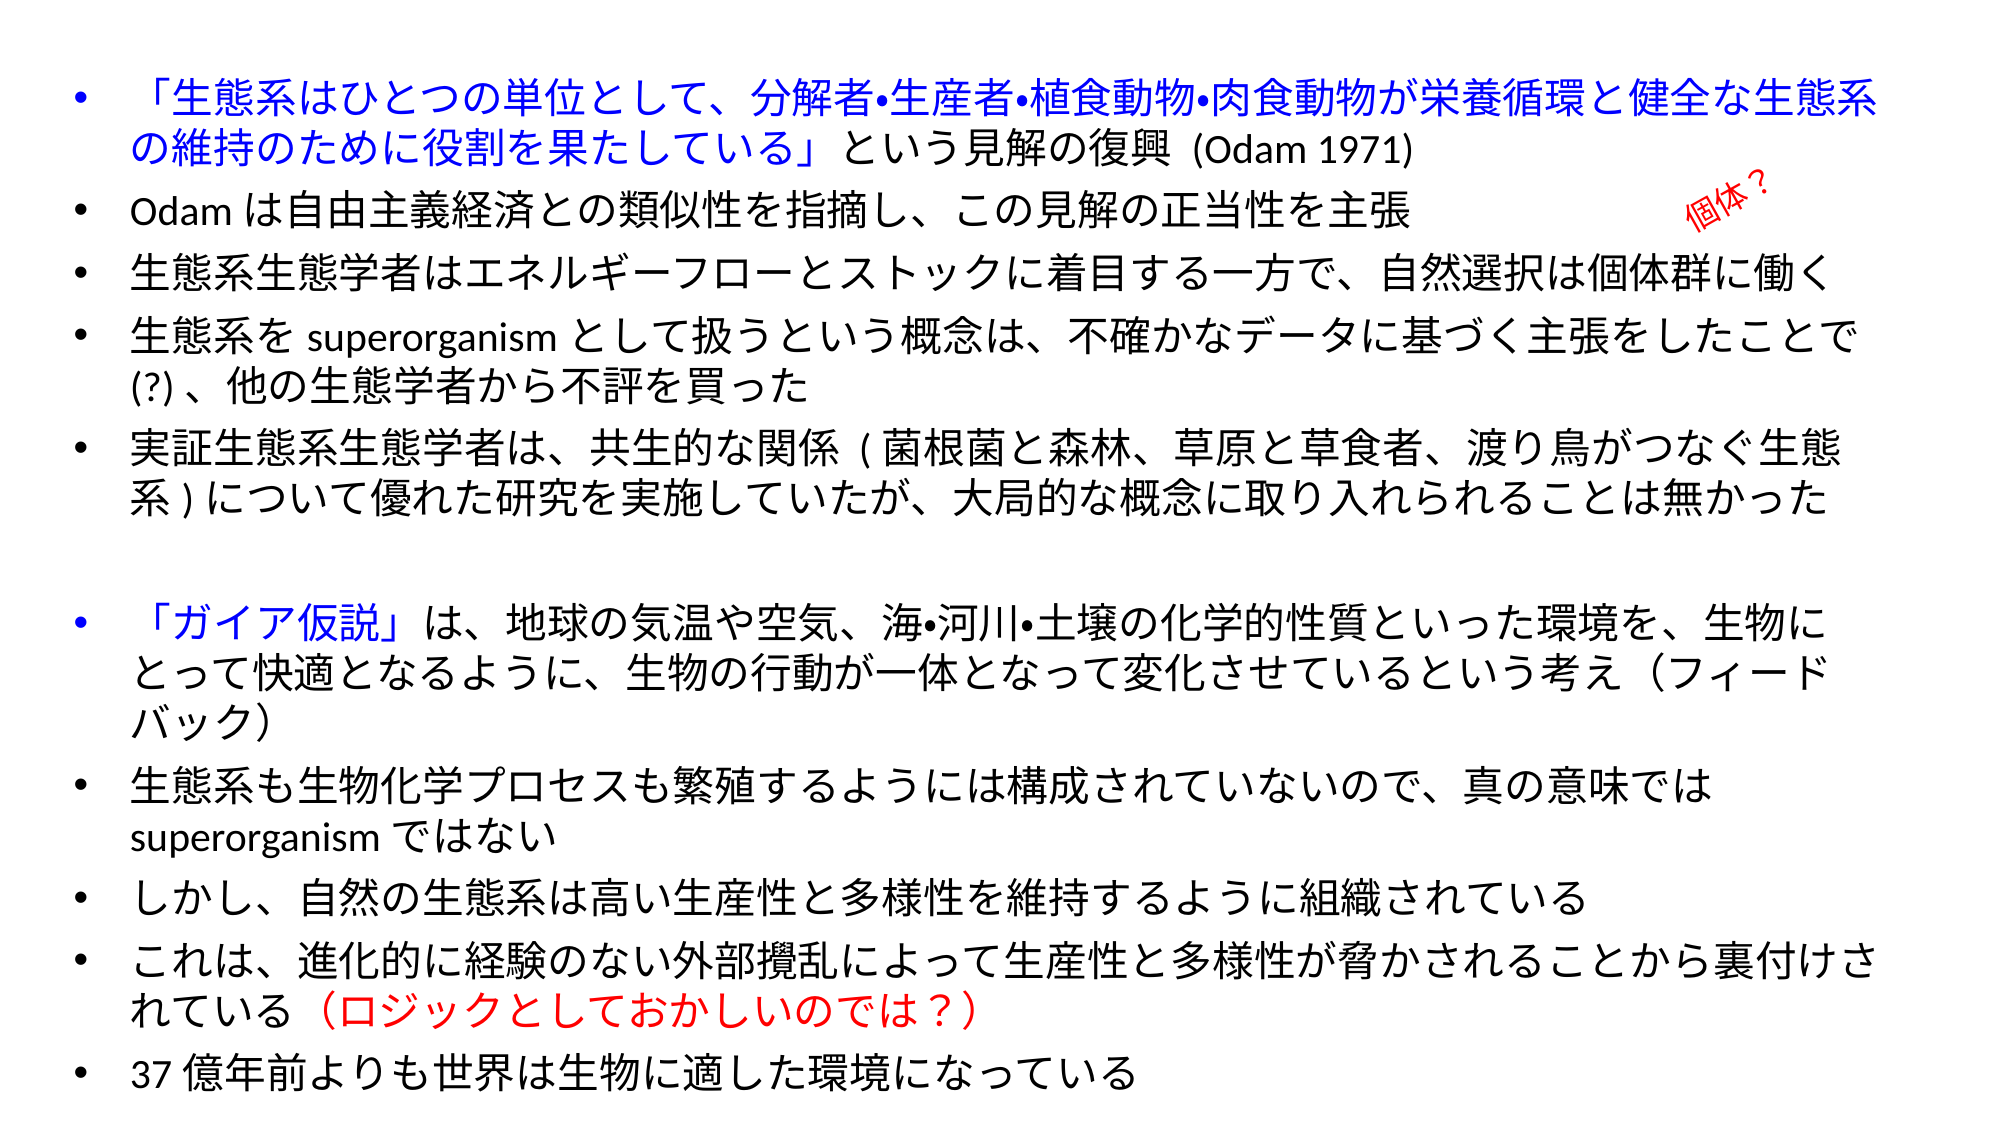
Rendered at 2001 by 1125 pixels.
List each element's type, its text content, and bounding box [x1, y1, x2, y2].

text_box 「生態系はひとつの単位として、分解者・生産者・植食動物・肉食動物が栄養循環と健全な生態系の維持のために役割を果たしている」という見解の復興 (Odam 1971) Odamは自由主義経済との類似性を指摘し、この見解の正当性を主張 生態系生態学者はエネルギーフローとストックに着目する一方で、自然選択は個体群に働く 生態系をsuperorganismとして扱うという概念は、不確かなデータに基づく主張をしたことで (?)、他の生態学者から不評を買った 実証生態系生態学者は、共生的な関係 (菌根菌と森林、草原と草食者、渡り鳥がつなぐ生態系)について優れた研究を実施していたが、大局的な概念に取り入れられることは無かった 「ガイア仮説」は、地球の気温や空気、海・河川・土壌の化学的性質といった環境を、生物にとって快適となるように、生物の行動が一体となって変化させているという考え（フィードバック） 生態系も生物化学プロセスも繁殖するようには構成されていないので、真の意味ではsuperorganismではない しかし、自然の生態系は高い生産性と多様性を維持するように組織されている これは、進化的に経験のない外部攪乱によって生産性と多様性が脅かされることから裏付けされている（ロジックとしておかしいのでは？） 37億年前よりも世界は生物に適した環境になっている [58, 64, 1906, 1105]
text_box 個体？ [1660, 142, 1801, 254]
